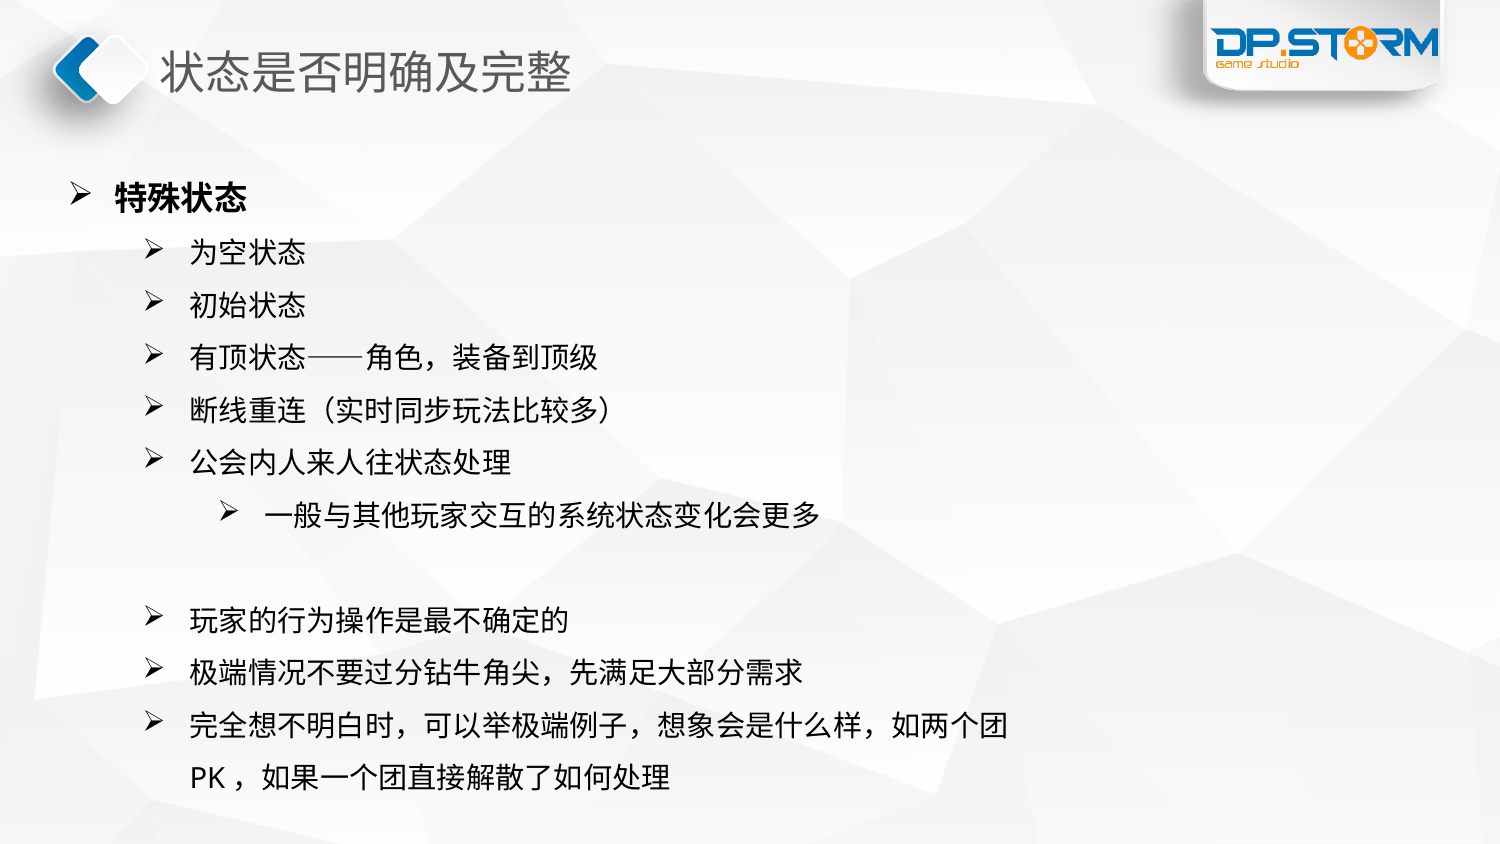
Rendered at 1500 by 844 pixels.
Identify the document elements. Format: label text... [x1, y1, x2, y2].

picture [0, 0, 1500, 844]
title 状态是否明确及完整 [148, 43, 1117, 99]
text_box 特殊状态 为空状态 初始状态 有顶状态——角色，装备到顶级 断线重连（实时同步玩法比较多） 公会内人来人往状态处理 一般与其他玩家交互的系统状态变化会更多 玩家的行为操作是最不确定的 极端情况不要过分钻牛角尖，先满足大部分需求 完全想不明白时，可以举极端例子，想象会是什么样，如两个团PK，如果一个团直接解散了如何处理 [53, 150, 1081, 802]
